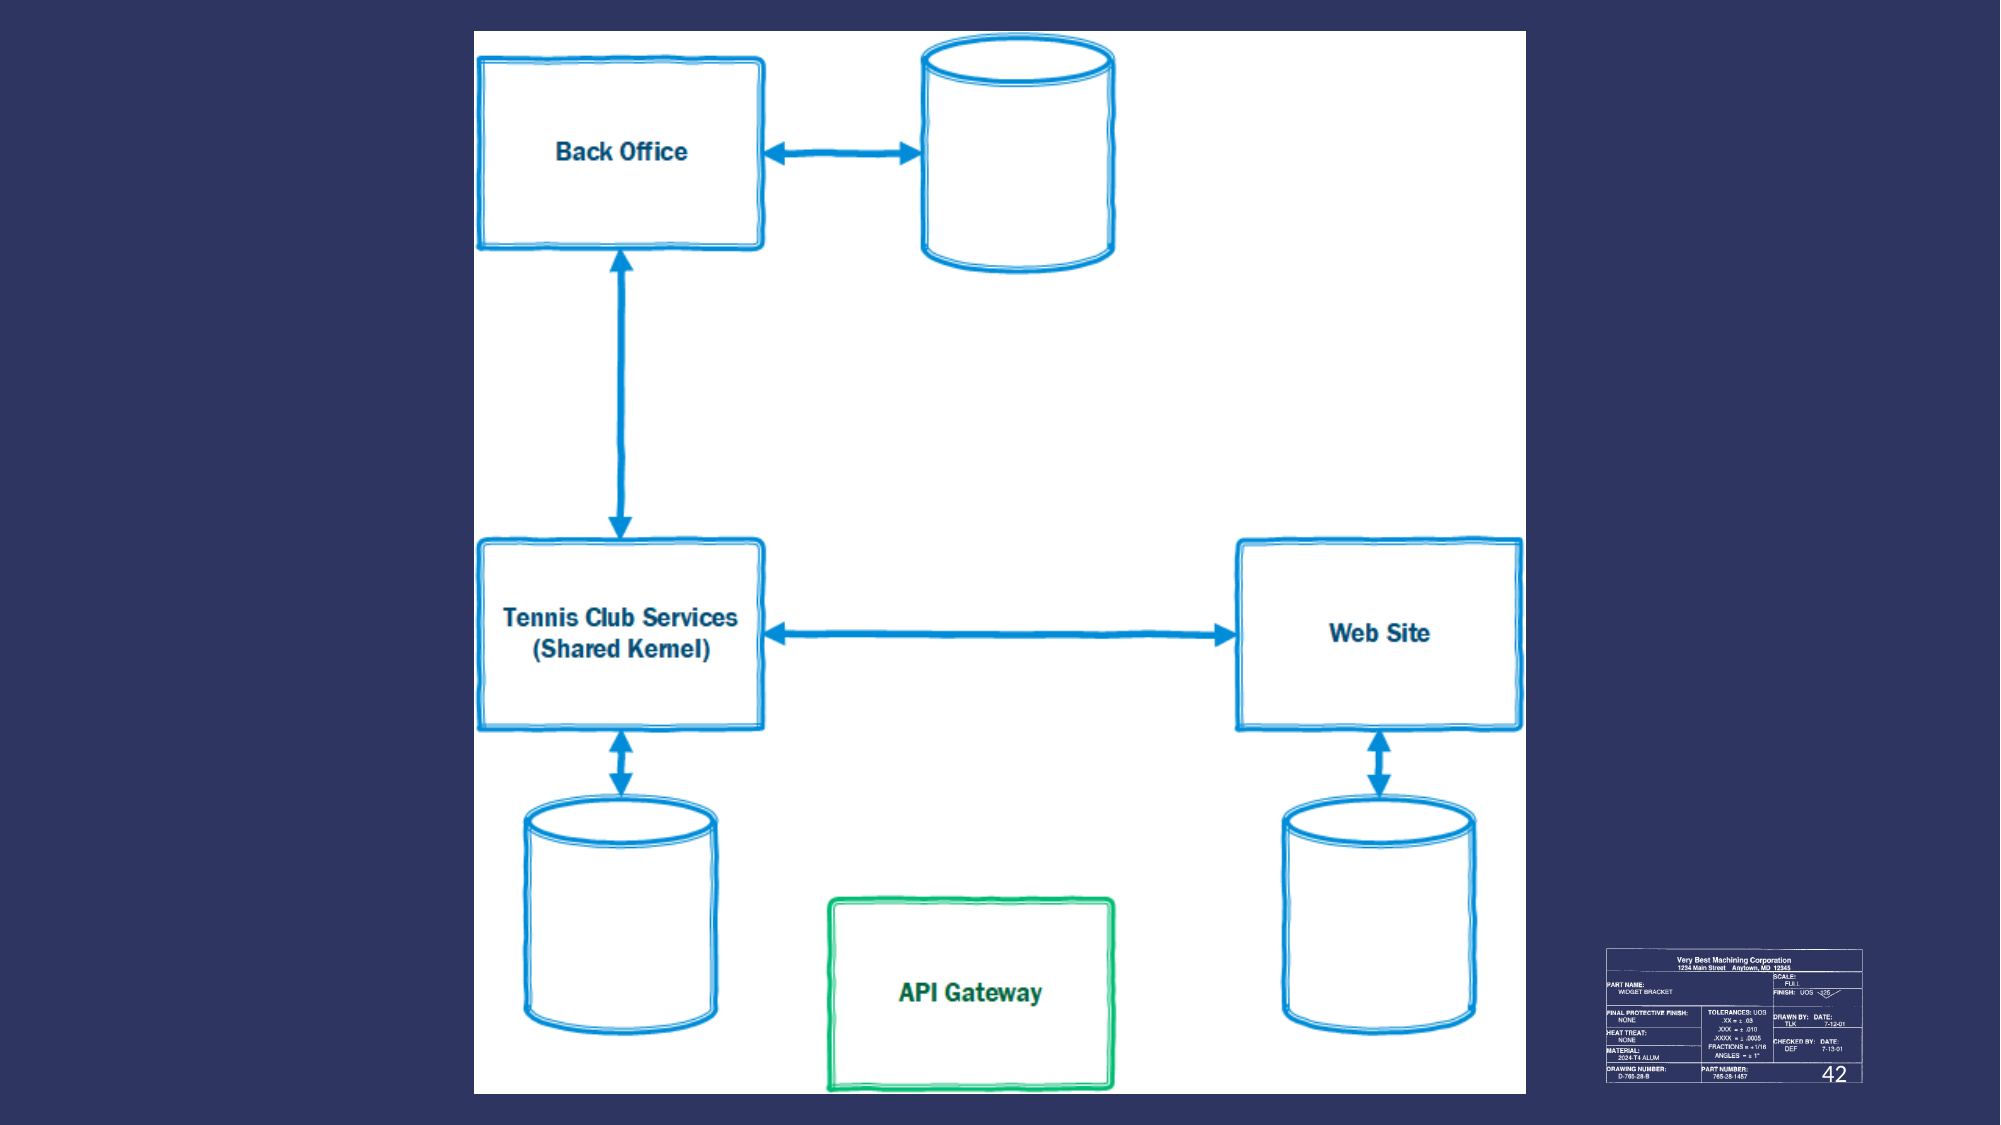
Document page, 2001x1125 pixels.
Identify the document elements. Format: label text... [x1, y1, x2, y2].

slide_number 42 [1412, 1042, 1863, 1103]
picture [1605, 946, 1863, 1042]
picture [474, 31, 1526, 1094]
